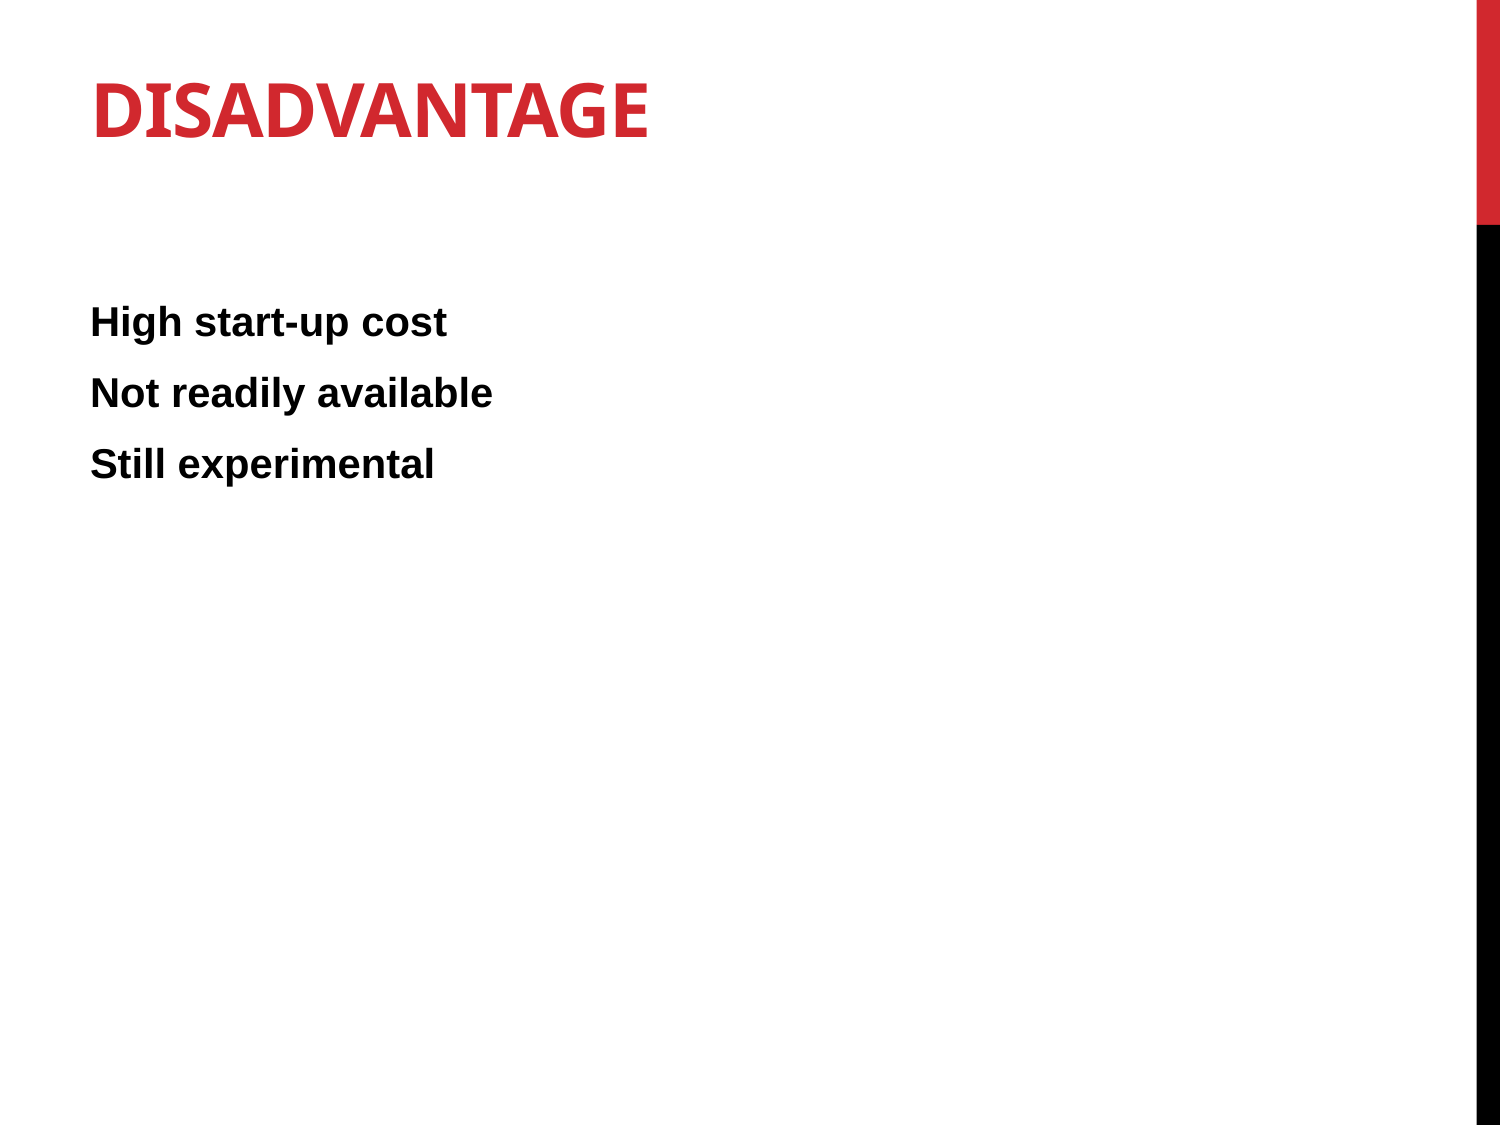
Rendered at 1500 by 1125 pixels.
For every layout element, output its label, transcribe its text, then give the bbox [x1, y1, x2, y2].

title Disadvantage [75, 25, 1025, 250]
list High start-up cost Not readily available Still experimental [75, 287, 1325, 1005]
